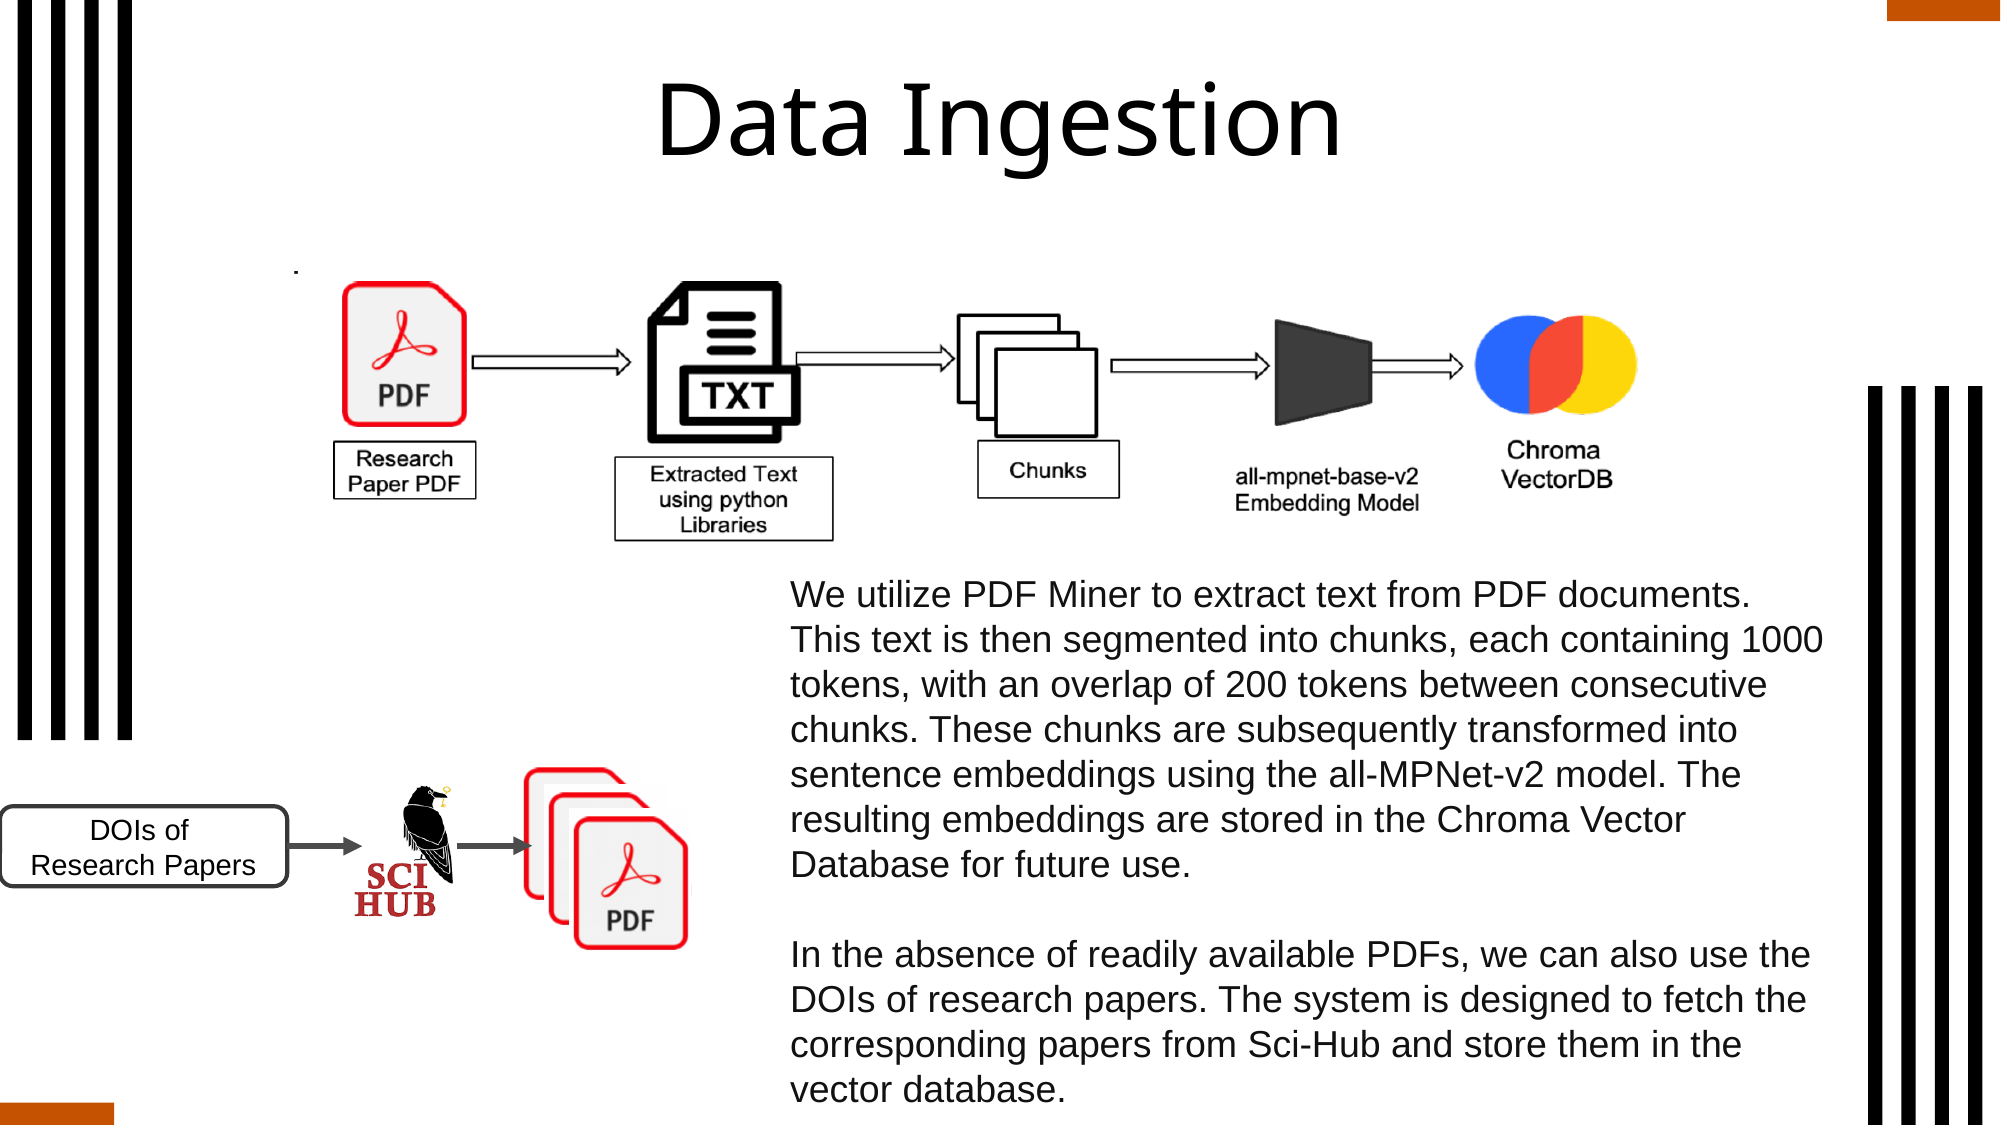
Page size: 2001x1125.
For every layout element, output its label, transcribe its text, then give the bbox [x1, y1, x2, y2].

title Data Ingestion [244, 25, 1756, 206]
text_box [519, 758, 693, 954]
picture [217, 270, 1721, 594]
text_box DOIs of Research Papers [0, 806, 288, 887]
text_box We utilize PDF Miner to extract text from PDF documents. This text is then segmented into chunks, each containing 1000 tokens, with an overlap of 200 tokens between consecutive chunks. These chunks are subsequently transformed into sentence embeddings using the all-MPNet-v2 model. The resulting embeddings are stored in the Chroma Vector Database for future use. In the absence of readily available PDFs, we can also use the DOIs of research papers. The system is designed to fetch the corresponding papers from Sci-Hub and store them in the vector database. [775, 562, 1841, 1118]
picture [312, 758, 495, 942]
